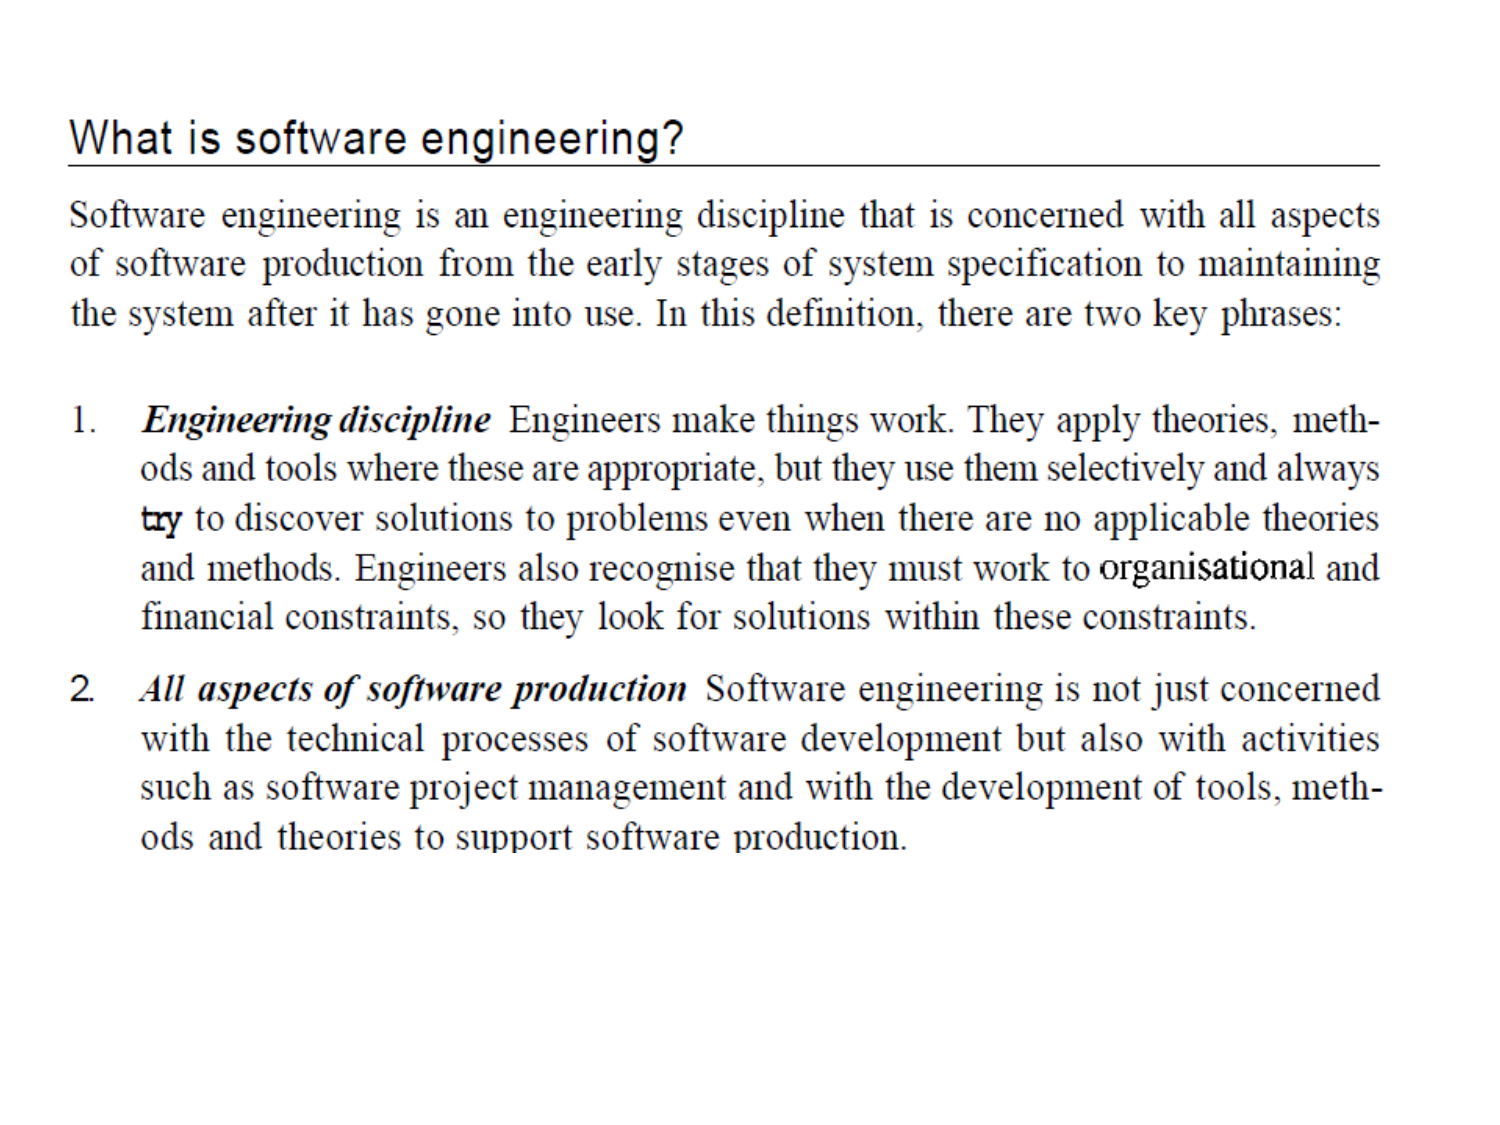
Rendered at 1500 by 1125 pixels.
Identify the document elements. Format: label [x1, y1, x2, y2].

picture [62, 112, 1471, 854]
